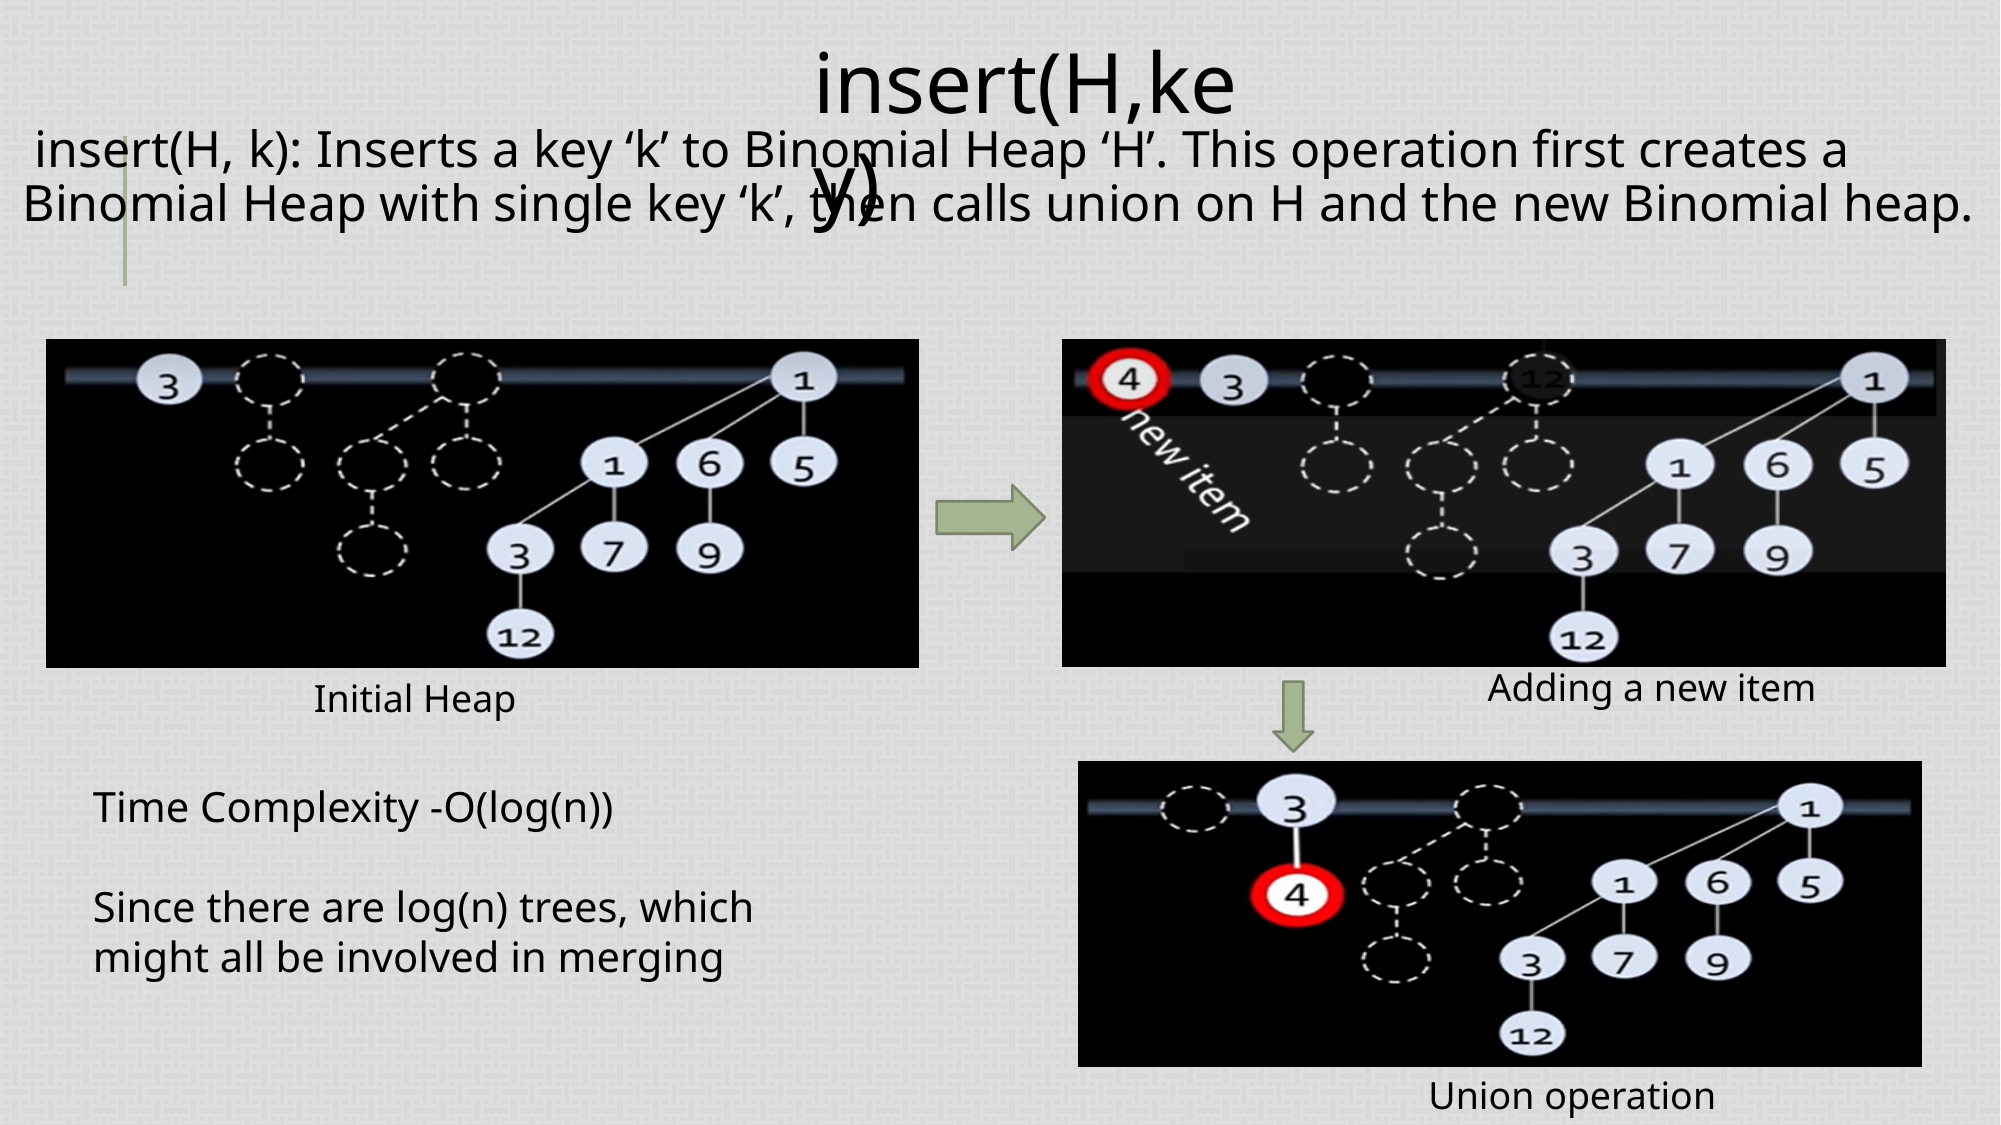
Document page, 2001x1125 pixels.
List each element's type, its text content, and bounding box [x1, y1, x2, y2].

text_box Time Complexity -O(log(n)) Since there are log(n) trees, which might all be involved in merging [78, 773, 813, 1034]
list insert(H, k): Inserts a key ‘k’ to Binomial Heap ‘H’. This operation first creates a Binomial Heap with single key ‘k’, then calls union on H and the new Binomial heap. [0, 117, 2000, 1005]
text_box [1272, 680, 1315, 753]
text_box Union operation [1413, 1074, 1732, 1125]
text_box insert(H,key) [798, 23, 1270, 238]
text_box Adding a new item [1463, 675, 1832, 716]
text_box [935, 483, 1046, 552]
text_box Initial Heap [299, 676, 532, 728]
picture [1062, 339, 1946, 668]
picture [46, 339, 919, 669]
picture [1077, 761, 1923, 1067]
